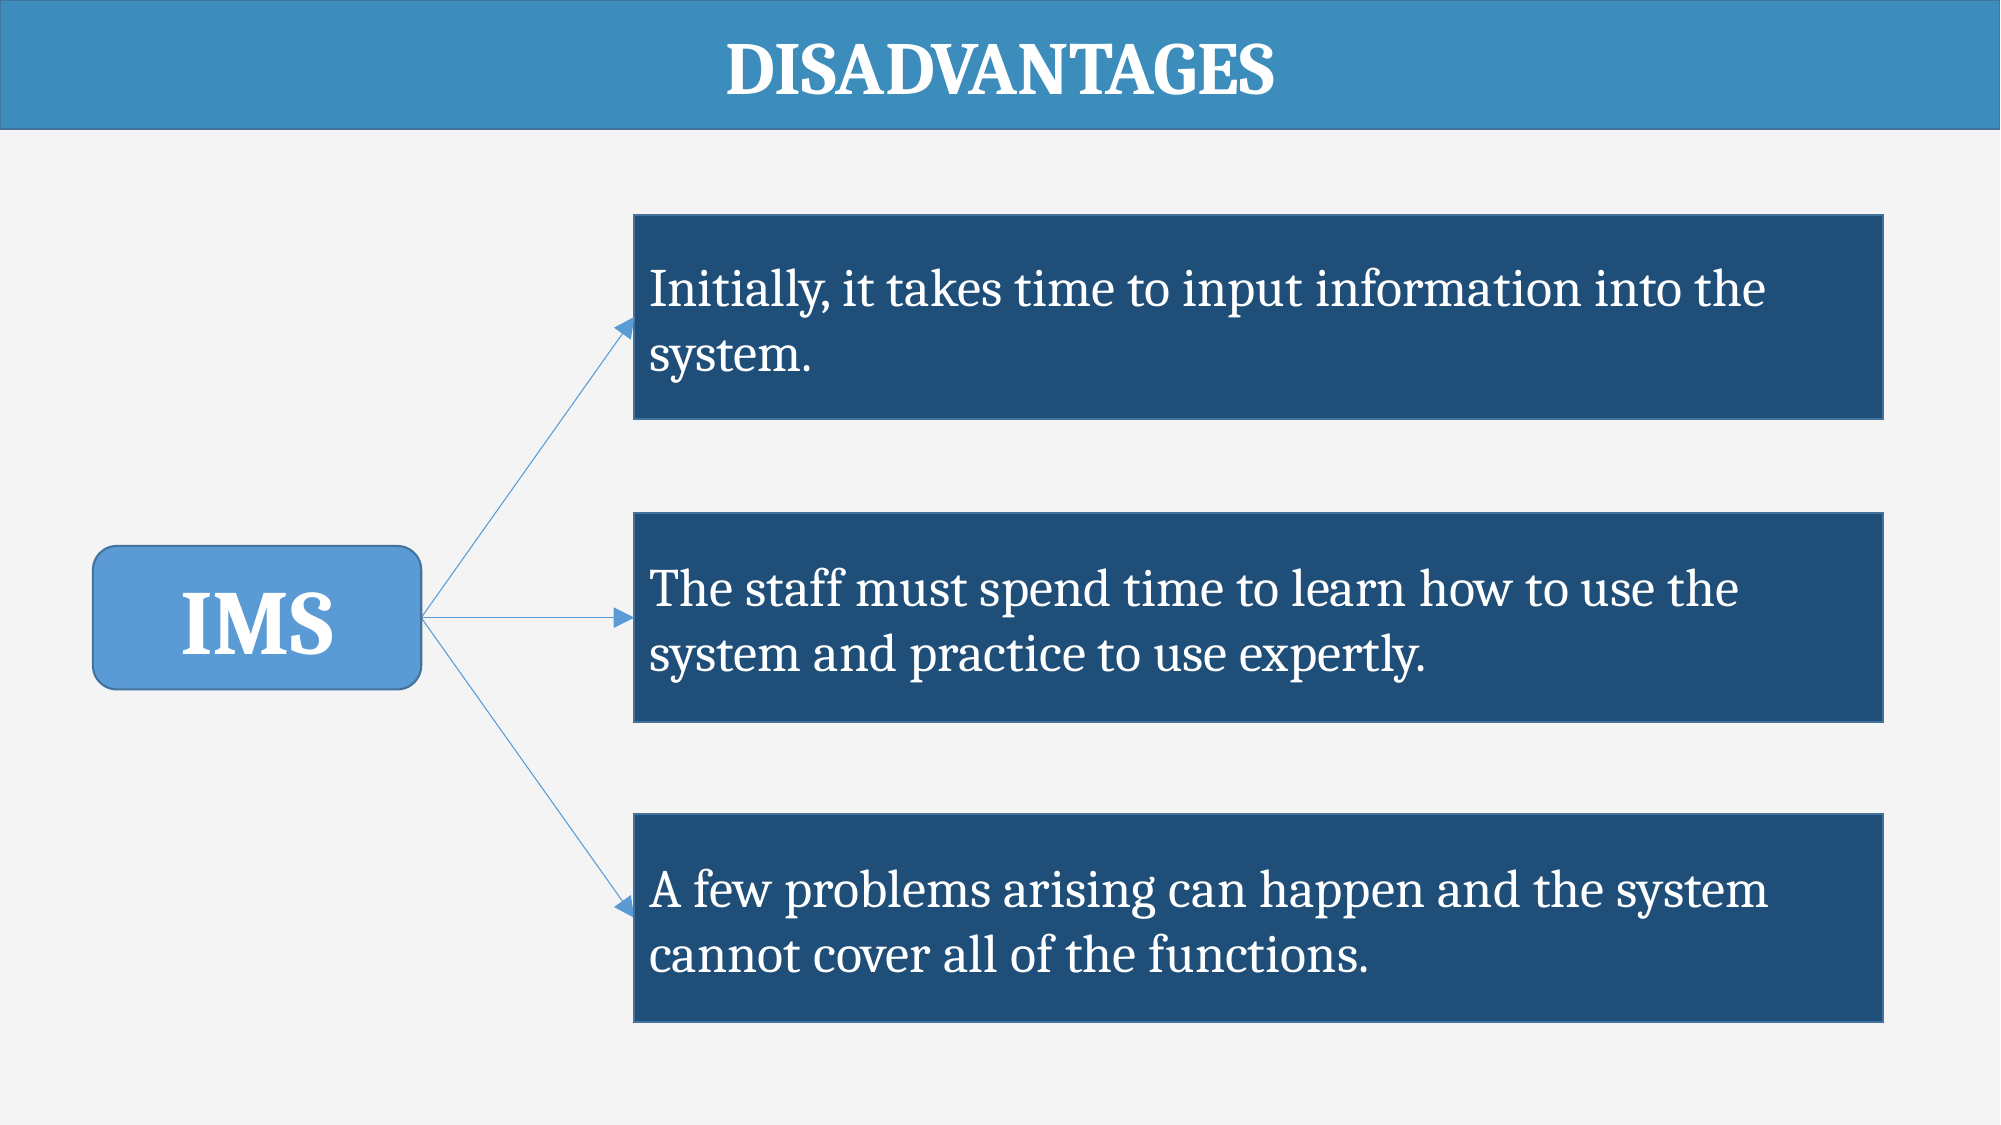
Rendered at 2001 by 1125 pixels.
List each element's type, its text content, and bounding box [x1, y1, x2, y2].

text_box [421, 316, 635, 617]
text_box A few problems arising can happen and the system cannot cover all of the functions. [633, 813, 1884, 1023]
text_box Initially, it takes time to input information into the system. [633, 214, 1884, 420]
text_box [421, 617, 635, 918]
text_box The staff must spend time to learn how to use the system and practice to use expertly. [635, 512, 1884, 723]
text_box DISADVANTAGES [0, 0, 2000, 130]
text_box IMS [91, 544, 421, 691]
